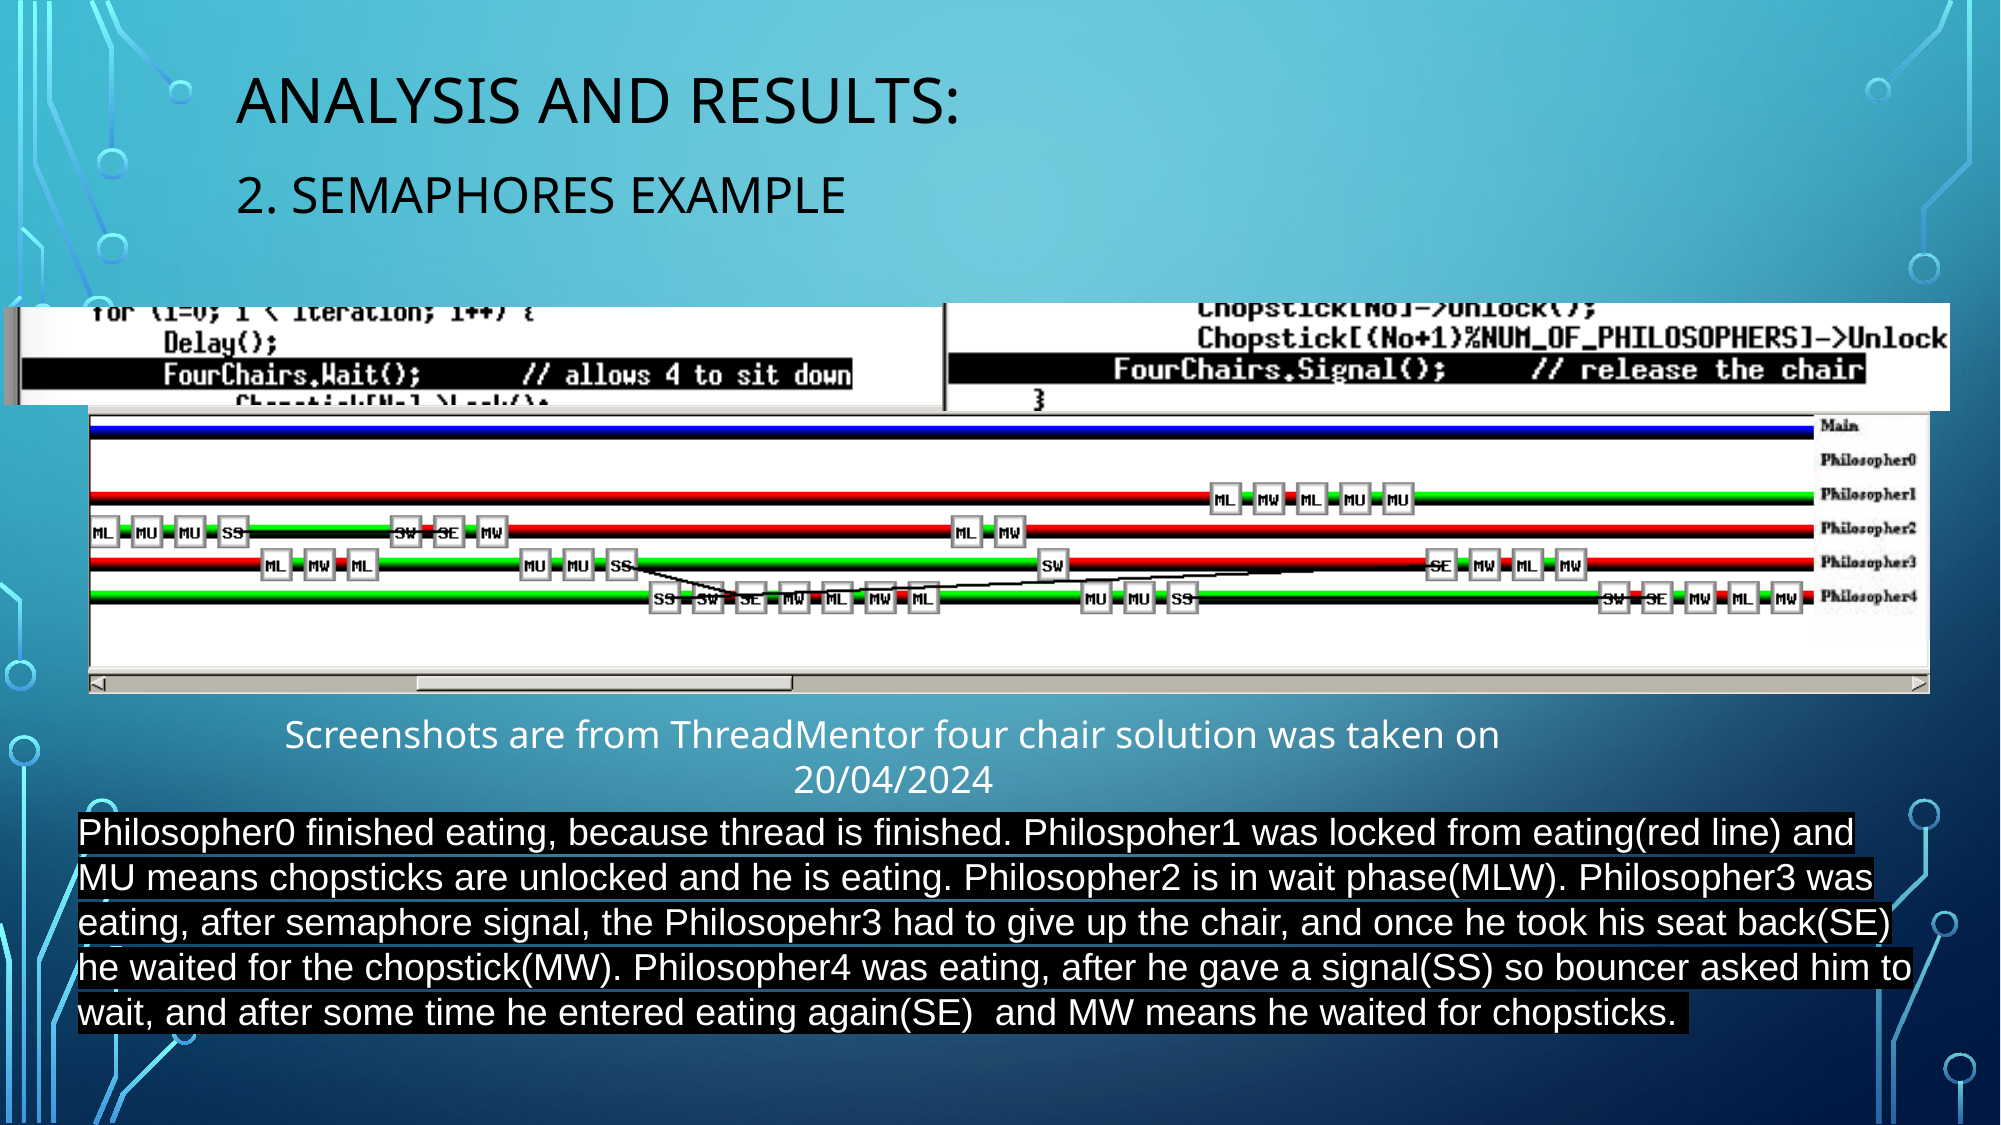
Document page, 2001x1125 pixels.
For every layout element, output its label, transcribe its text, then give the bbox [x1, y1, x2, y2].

text_box 2. SEMAPHOREs example [221, 155, 881, 231]
text_box Philosopher0 finished eating, because thread is finished. Philospoher1 was locked from eating(red line) and MU means chopsticks are unlocked and he is eating. Philosopher2 is in wait phase(MLW). Philosopher3 was eating, after semaphore signal, the Philosopehr3 had to give up the chair, and once he took his seat back(SE) he waited for the chopstick(MW). Philosopher4 was eating, after he gave a signal(SS) so bouncer asked him to wait, and after some time he entered eating again(SE) and MW means he waited for chopsticks. [63, 800, 1937, 1041]
picture [3, 302, 1951, 695]
text_box Screenshots are from ThreadMentor four chair solution was taken on 20/04/2024 [222, 703, 1565, 809]
text_box Analysis and Results: [221, 37, 1010, 170]
